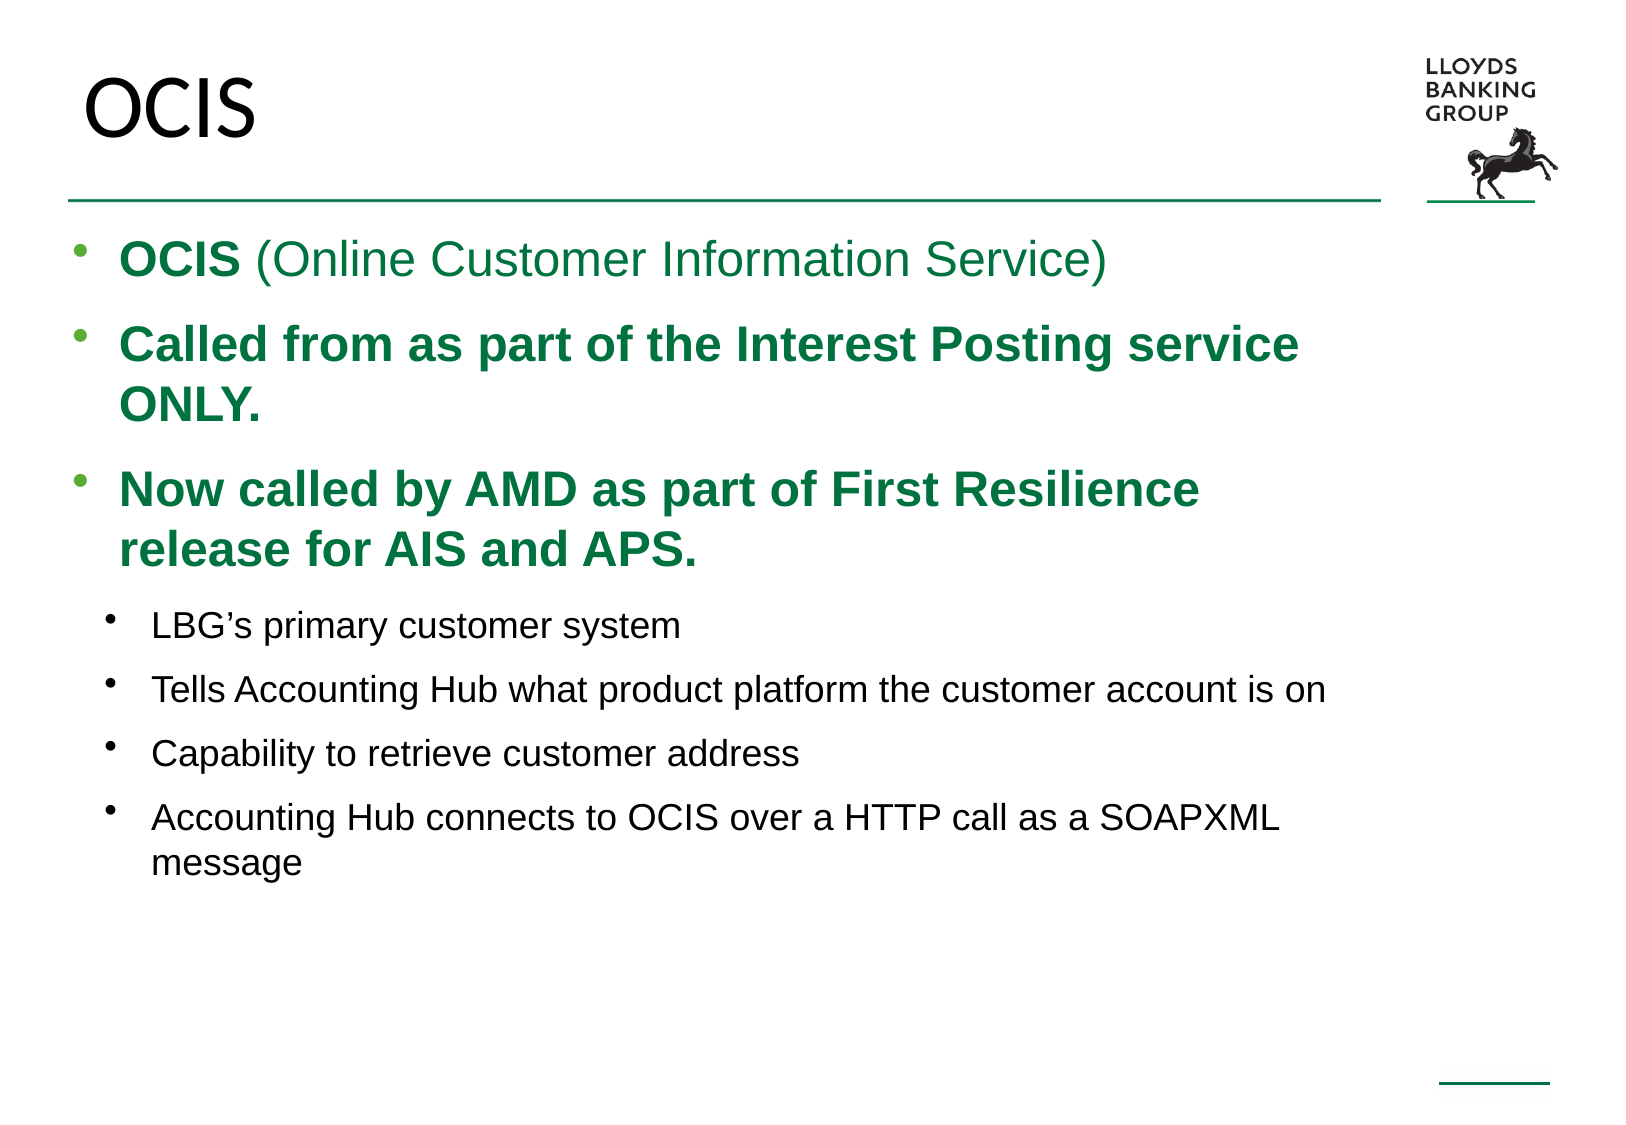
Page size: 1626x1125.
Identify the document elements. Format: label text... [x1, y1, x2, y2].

picture [1426, 58, 1558, 203]
title OCIS [67, 38, 1382, 184]
picture [1439, 1068, 1550, 1102]
picture [68, 185, 1381, 218]
list OCIS (Online Customer Information Service) Called from as part of the Interest Posting service ONLY. Now called by AMD as part of First Resilience release for AIS and APS. LBG’s primary customer system Tells Accounting Hub what product platform the customer account is on Capability to retrieve customer address Accounting Hub connects to OCIS over a HTTP call as a SOAPXML message [56, 218, 1371, 570]
